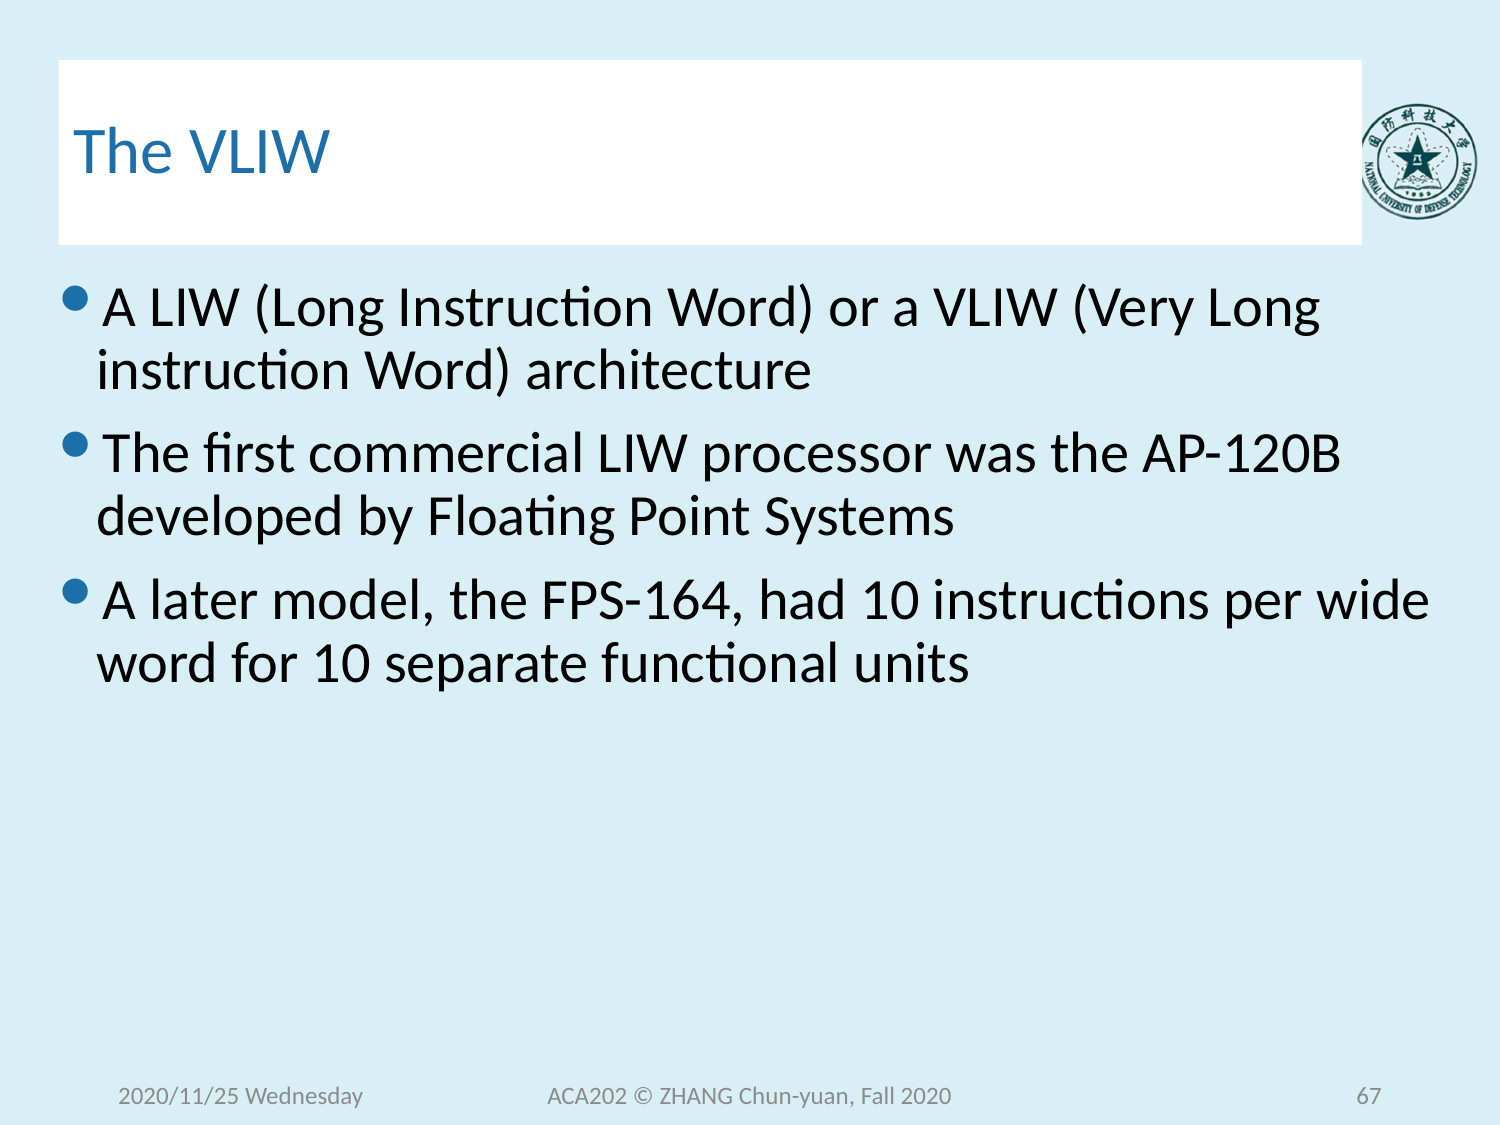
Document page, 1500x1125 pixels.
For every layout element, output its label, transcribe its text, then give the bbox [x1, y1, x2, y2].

list A LIW (Long Instruction Word) or a VLIW (Very Long instruction Word) architecture The first commercial LIW processor was the AP-120B developed by Floating Point Systems A later model, the FPS-164, had 10 instructions per wide word for 10 separate functional units [43, 268, 1457, 1045]
footer ACA202 © ZHANG Chun-yuan, Fall 2020 [496, 1064, 1004, 1125]
title The VLIW [58, 59, 1363, 245]
slide_number 67 [1059, 1064, 1397, 1125]
picture [1363, 102, 1480, 224]
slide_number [103, 1064, 441, 1125]
